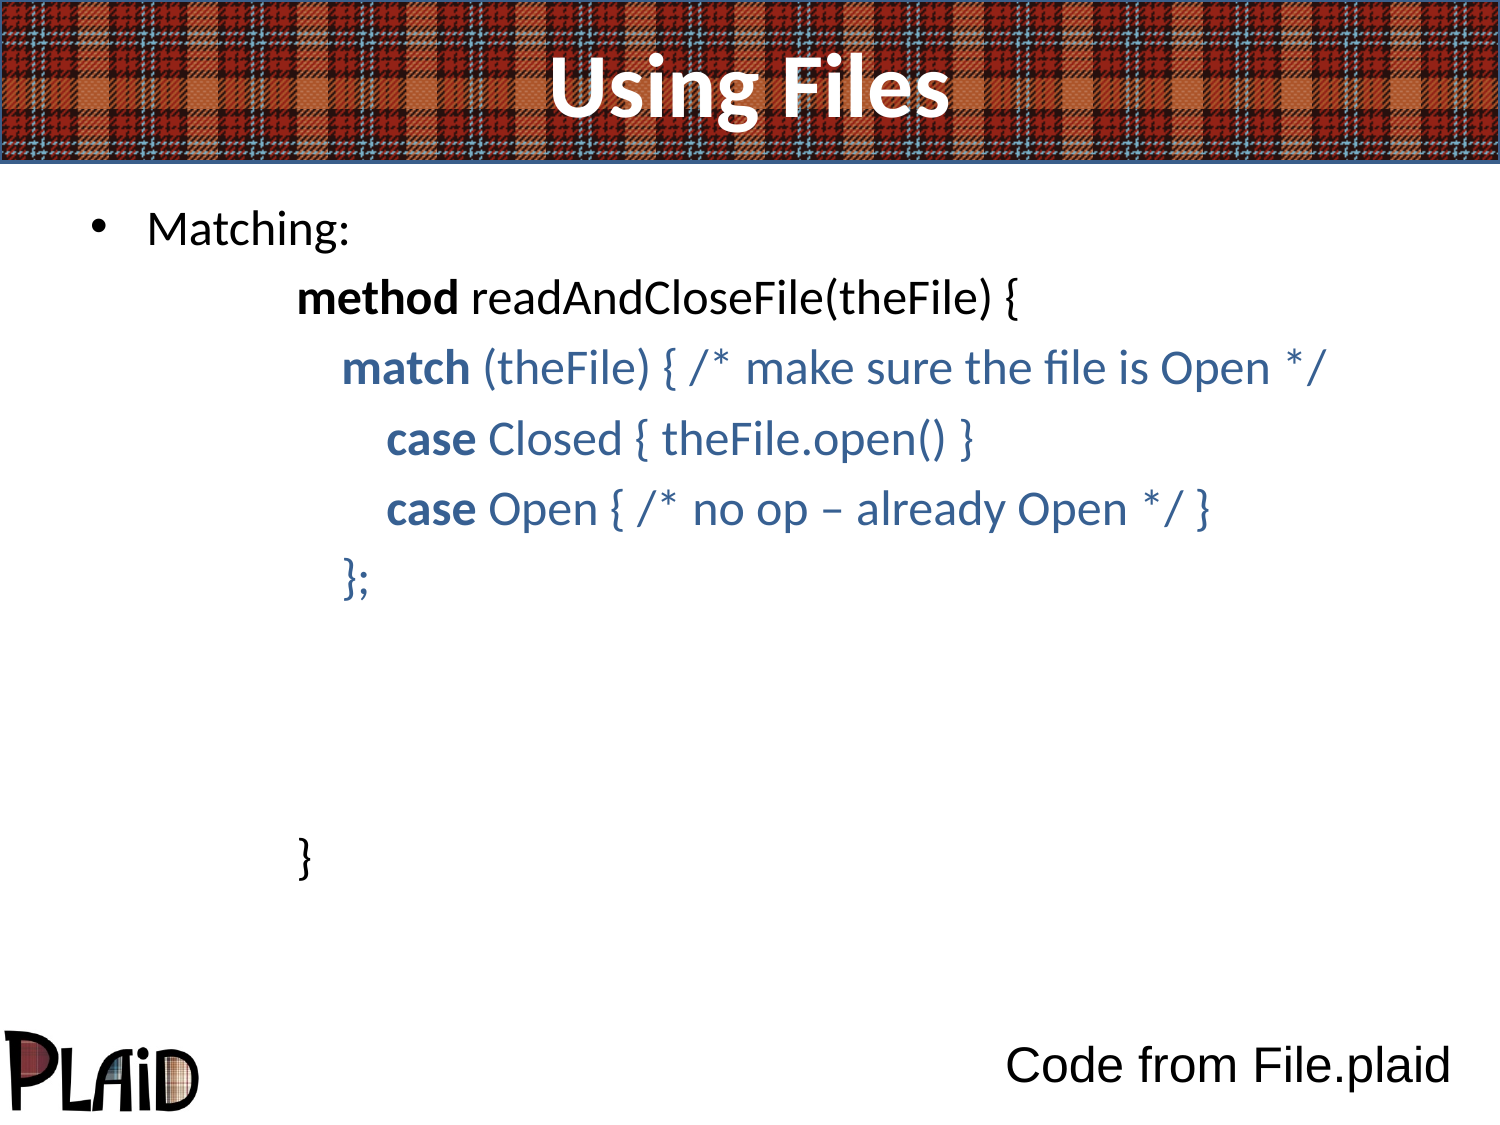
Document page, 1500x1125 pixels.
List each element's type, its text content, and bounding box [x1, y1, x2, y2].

picture [1426, 2, 1498, 160]
picture [2, 2, 74, 160]
list Matching: method readAndCloseFile(theFile) { match (theFile) { /* make sure the file is Open */ case Closed { theFile.open() } case Open { /* no op – already Open */ } }; } [74, 187, 1426, 1006]
text_box Code from File.plaid [990, 1024, 1467, 1100]
picture [3, 1029, 200, 1113]
title Using Files [74, 0, 1426, 163]
